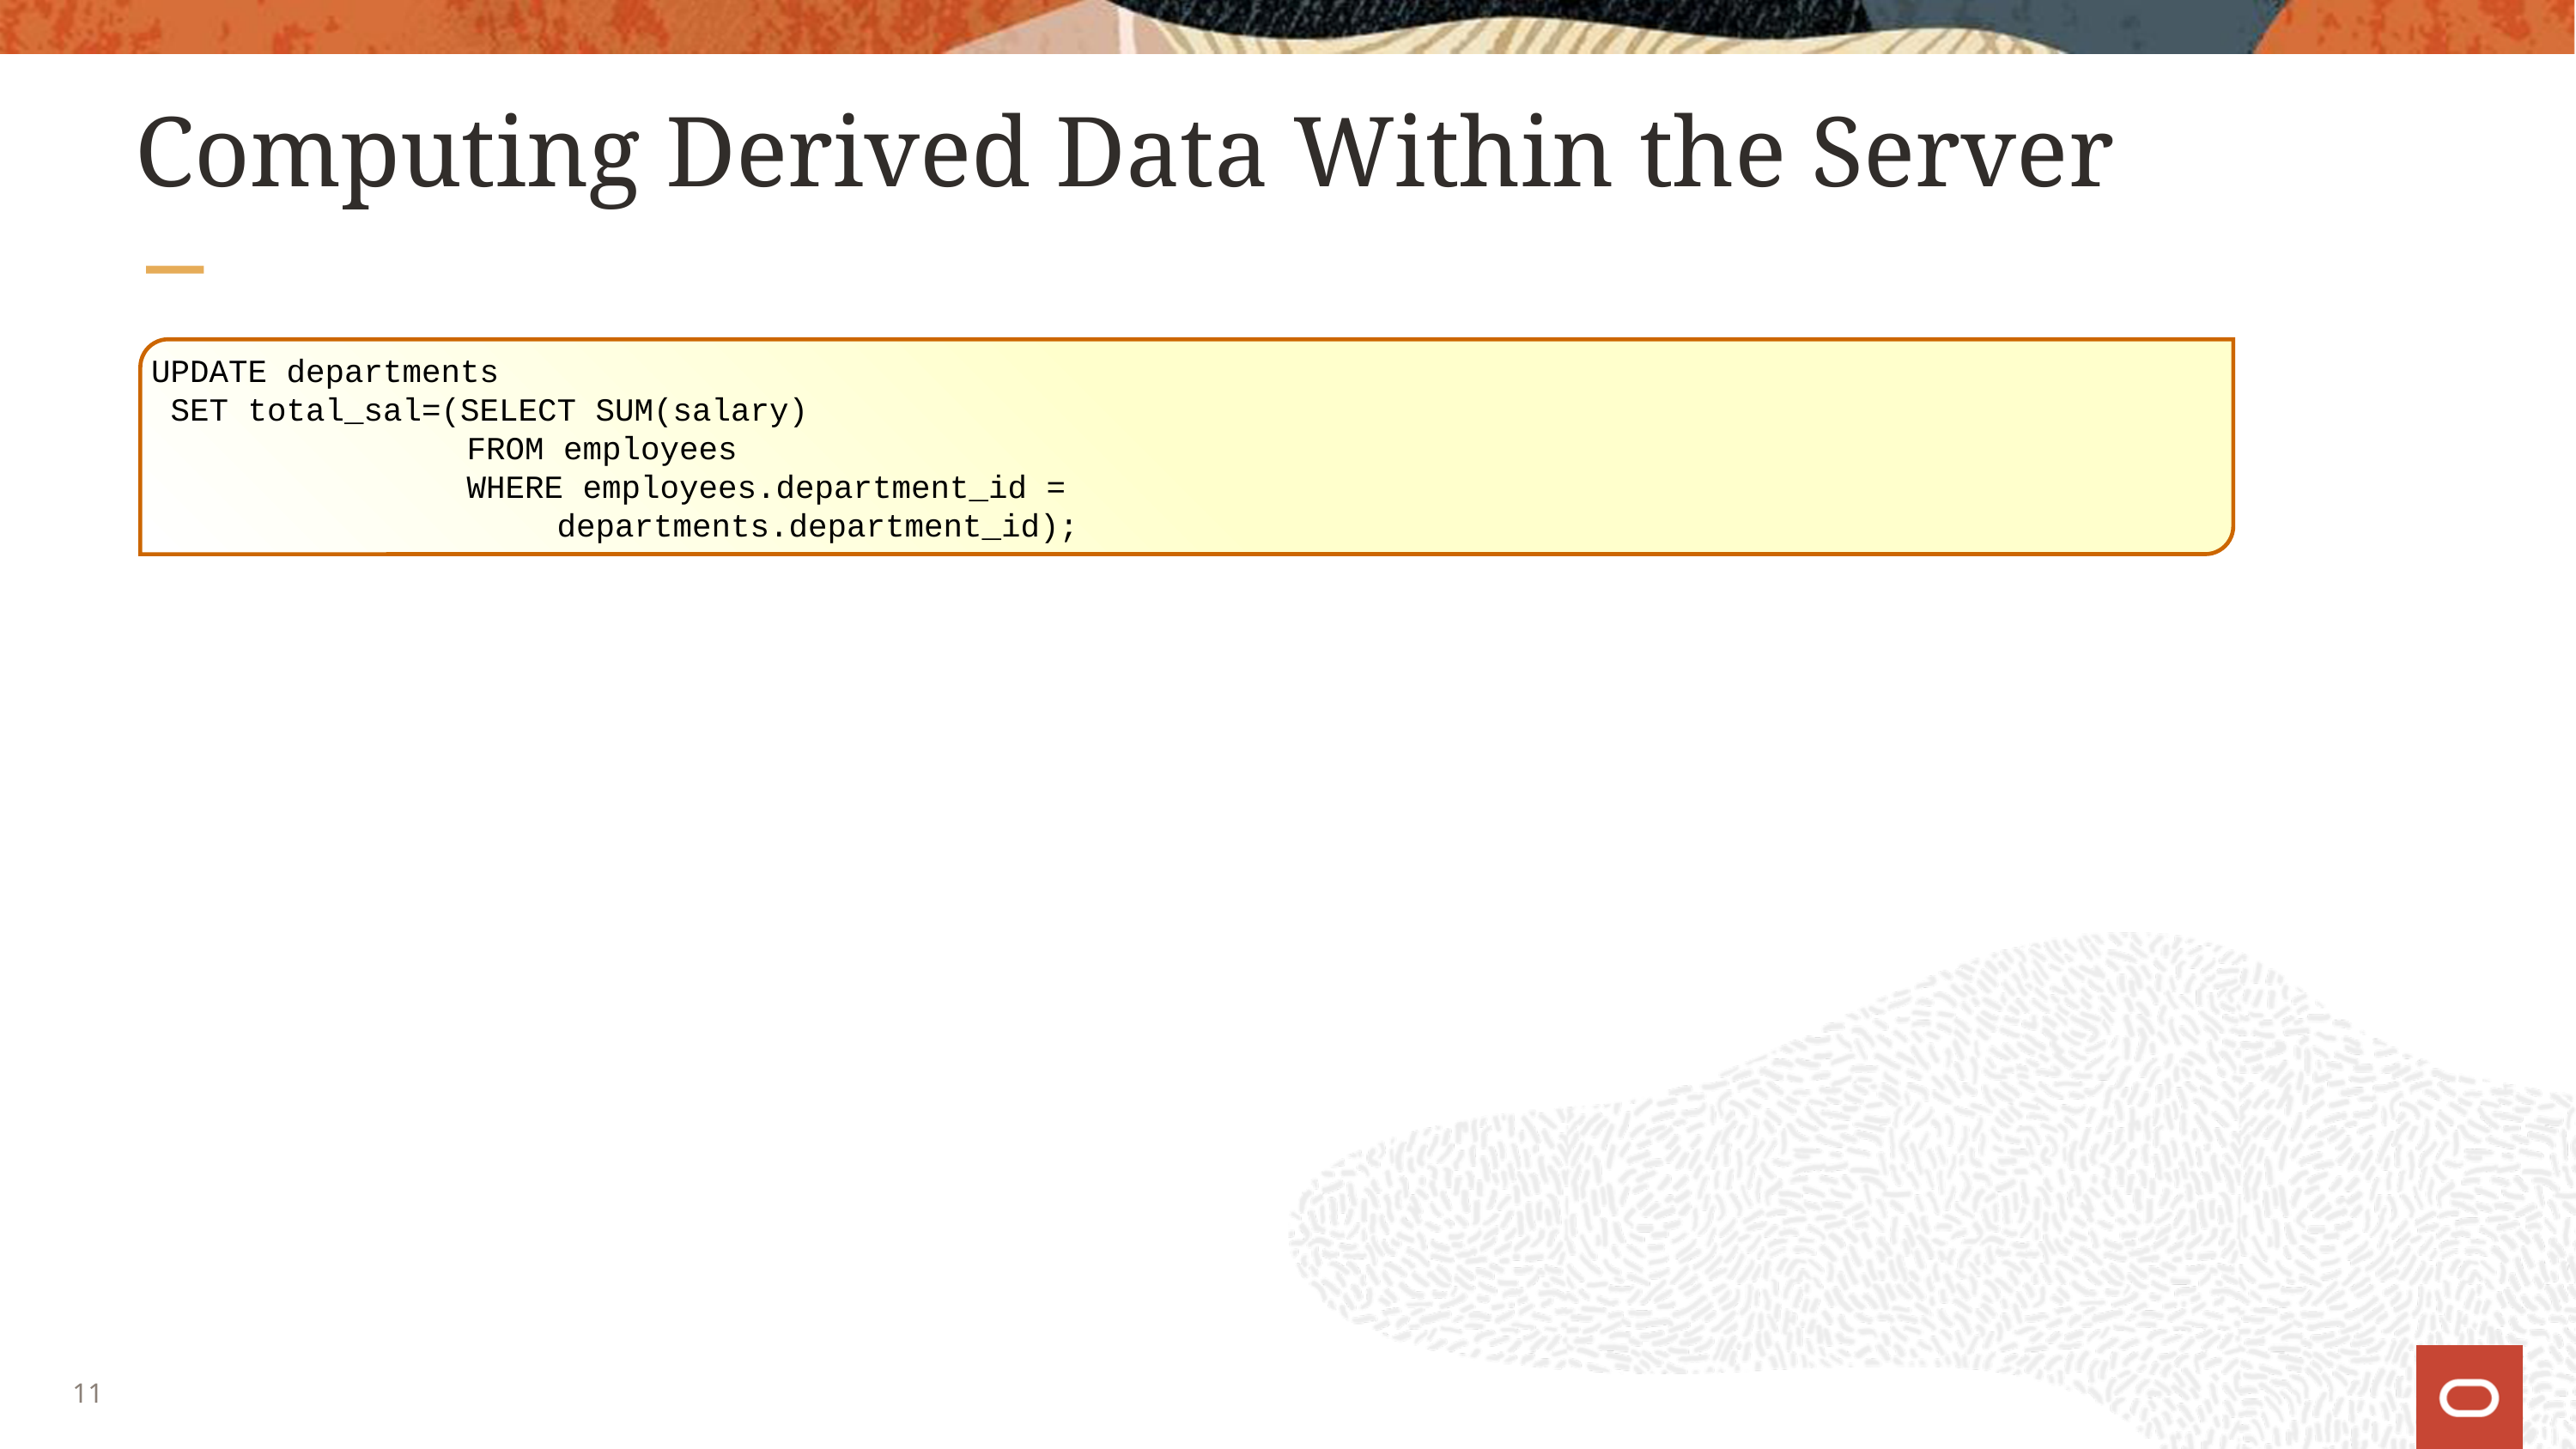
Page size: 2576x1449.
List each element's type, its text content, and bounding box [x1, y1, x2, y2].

picture [2416, 1345, 2523, 1449]
text_box UPDATE departments SET total_sal=(SELECT SUM(salary) FROM employees WHERE employees.department_id = departments.department_id); [140, 339, 2233, 555]
picture [0, 0, 2576, 54]
title Computing Derived Data Within the Server [131, 86, 2445, 252]
